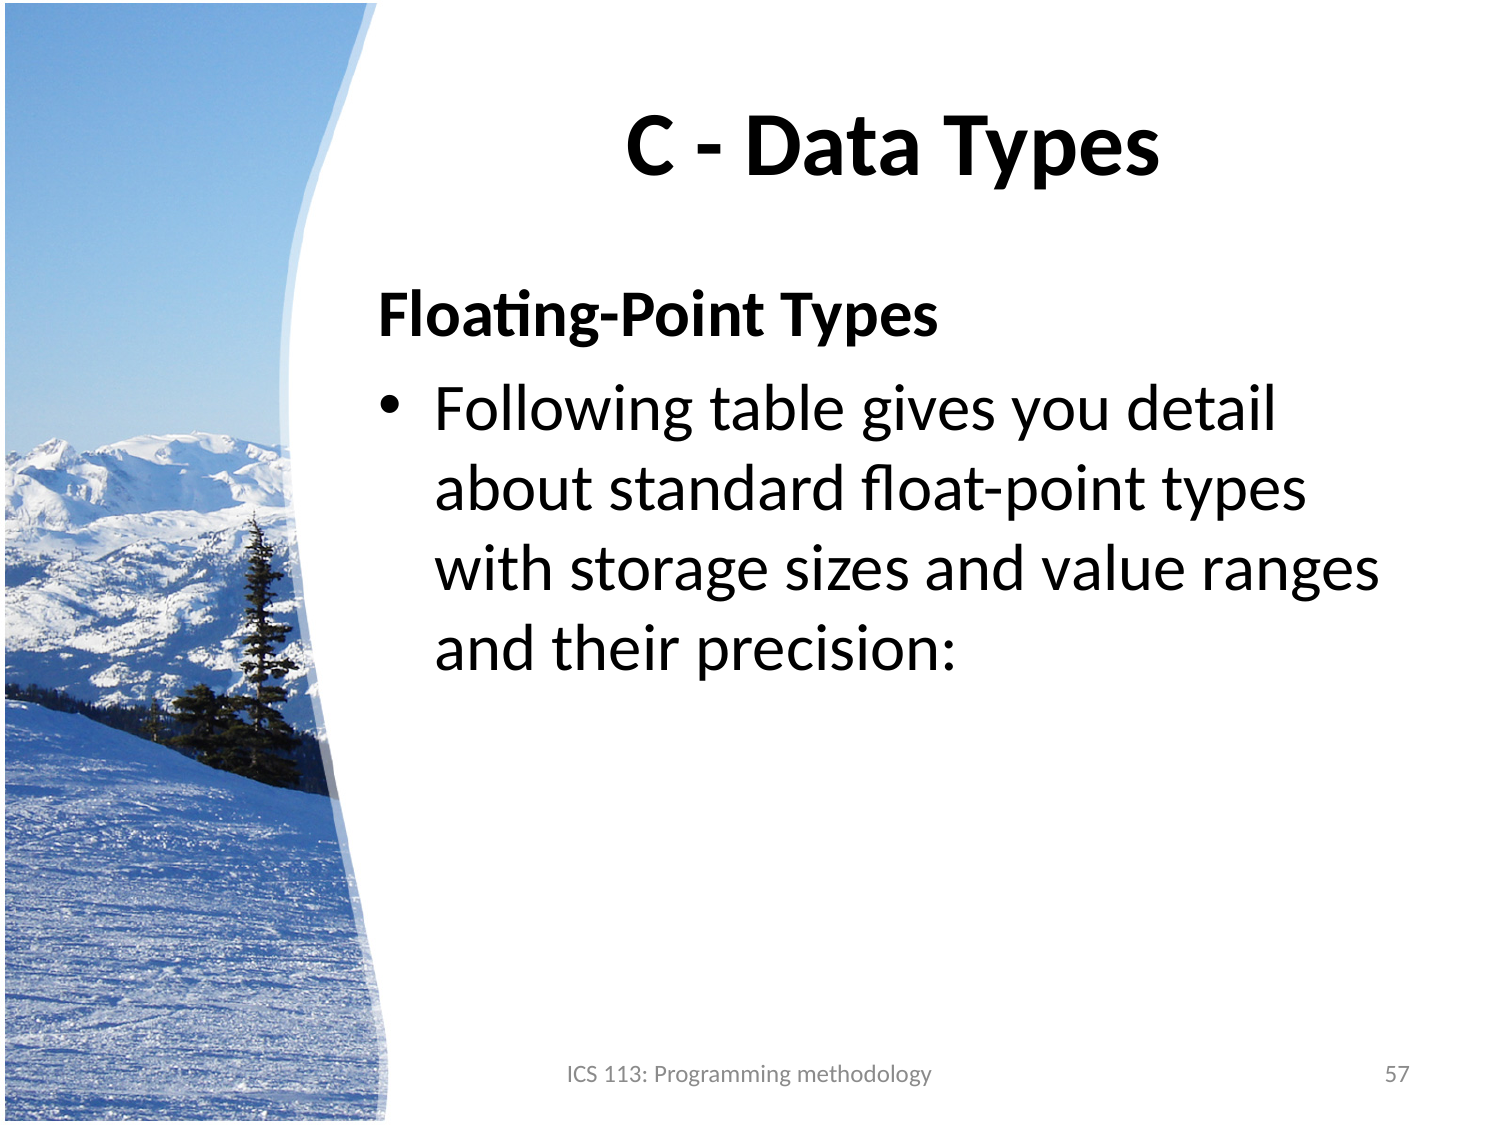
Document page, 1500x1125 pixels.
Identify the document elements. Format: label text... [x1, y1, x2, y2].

slide_number 57 [1074, 1042, 1425, 1103]
list Floating-Point Types Following table gives you detail about standard float-point types with storage sizes and value ranges and their precision: [363, 262, 1426, 1006]
picture [0, 0, 1500, 1125]
title C - Data Types [363, 44, 1426, 233]
footer ICS 113: Programming methodology [512, 1042, 988, 1103]
